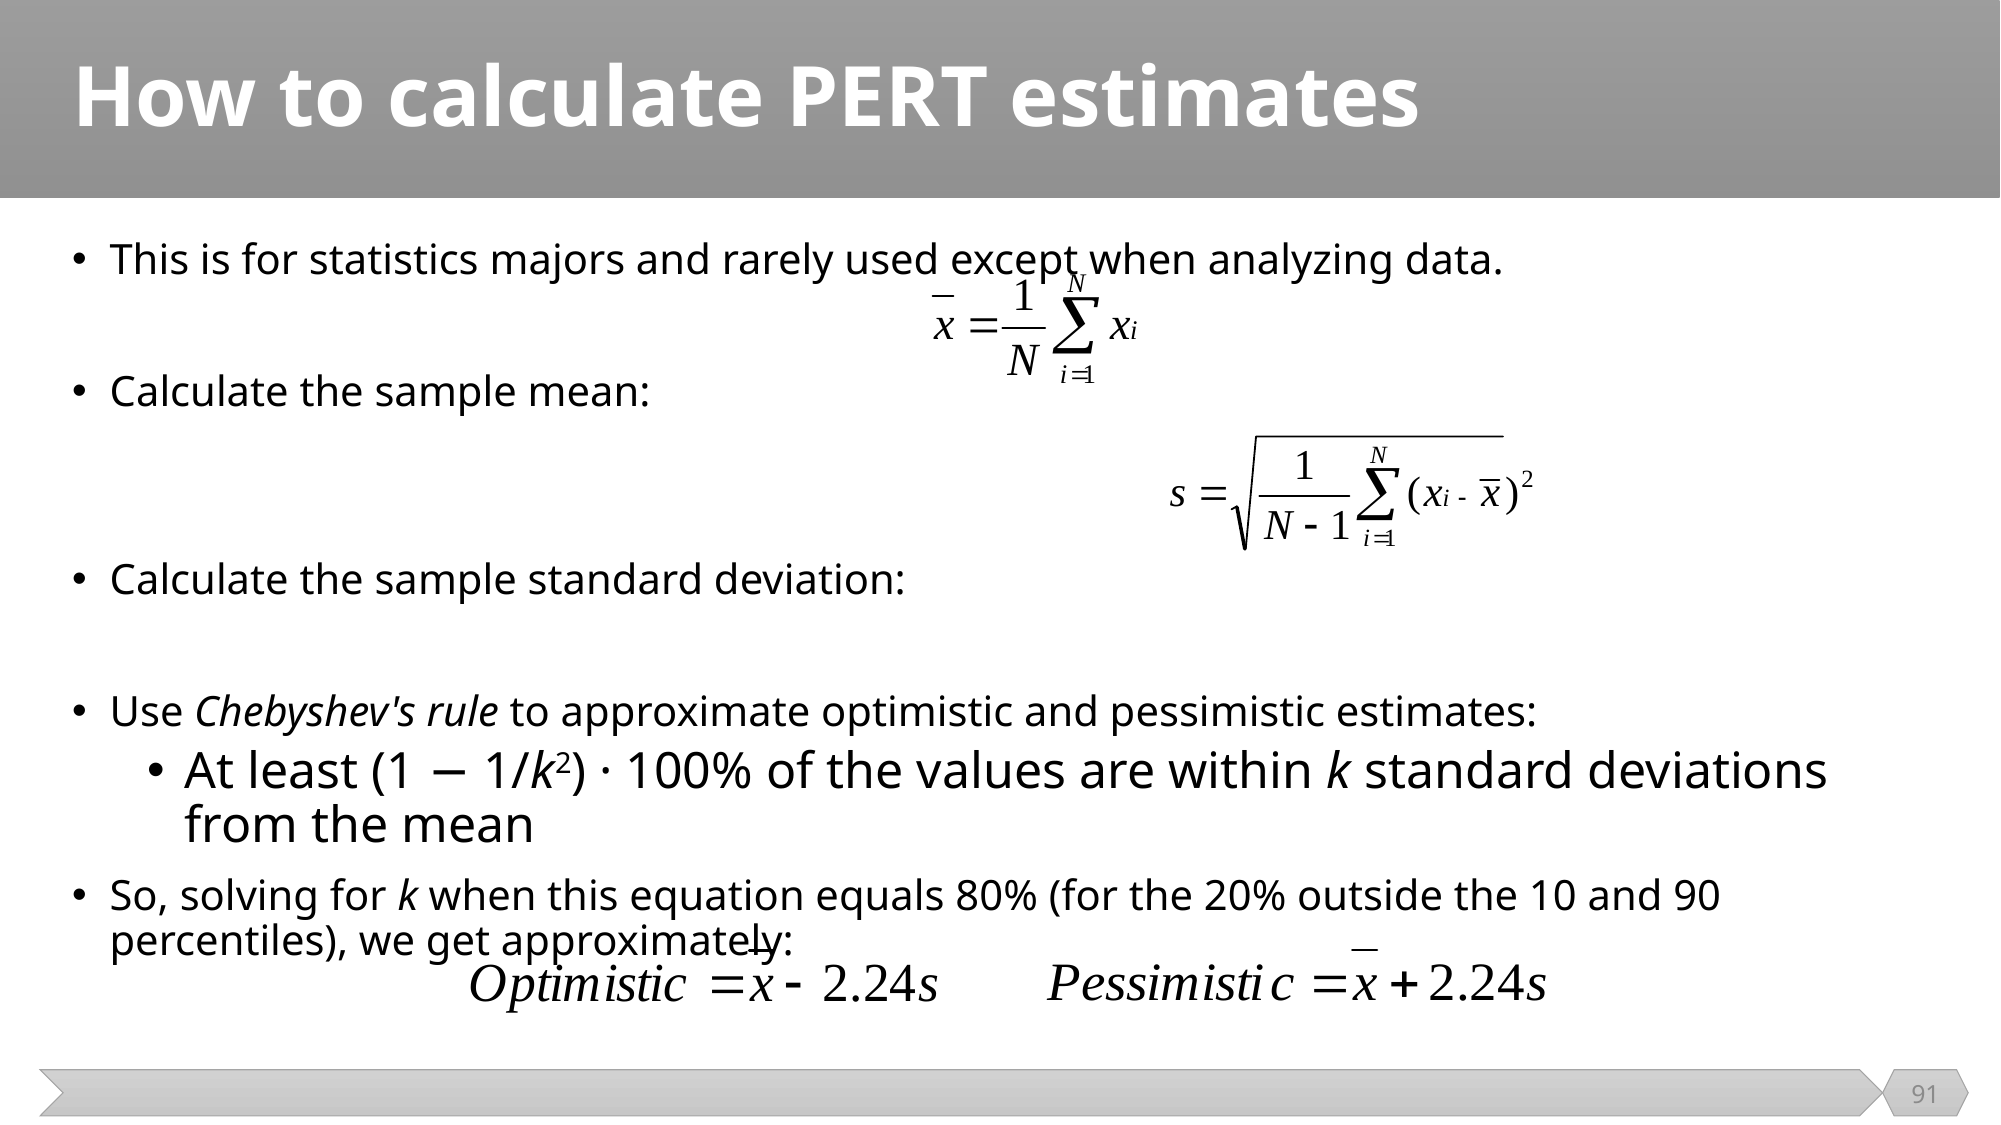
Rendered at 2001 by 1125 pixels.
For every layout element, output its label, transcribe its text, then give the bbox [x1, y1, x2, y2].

list This is for statistics majors and rarely used except when analyzing data. Calculate the sample mean: Calculate the sample standard deviation: Use Chebyshev's rule to approximate optimistic and pessimistic estimates: At least (1 − 1/k2) · 100% of the values are within k standard deviations from the mean So, solving for k when this equation equals 80% (for the 20% outside the 10 and 90 percentiles), we get approximately: [56, 230, 1969, 1010]
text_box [462, 937, 950, 1025]
slide_number 91 [1882, 1065, 1969, 1125]
title How to calculate PERT estimates [56, 0, 1969, 199]
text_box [924, 262, 1148, 393]
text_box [1037, 937, 1560, 1014]
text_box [1162, 424, 1542, 560]
